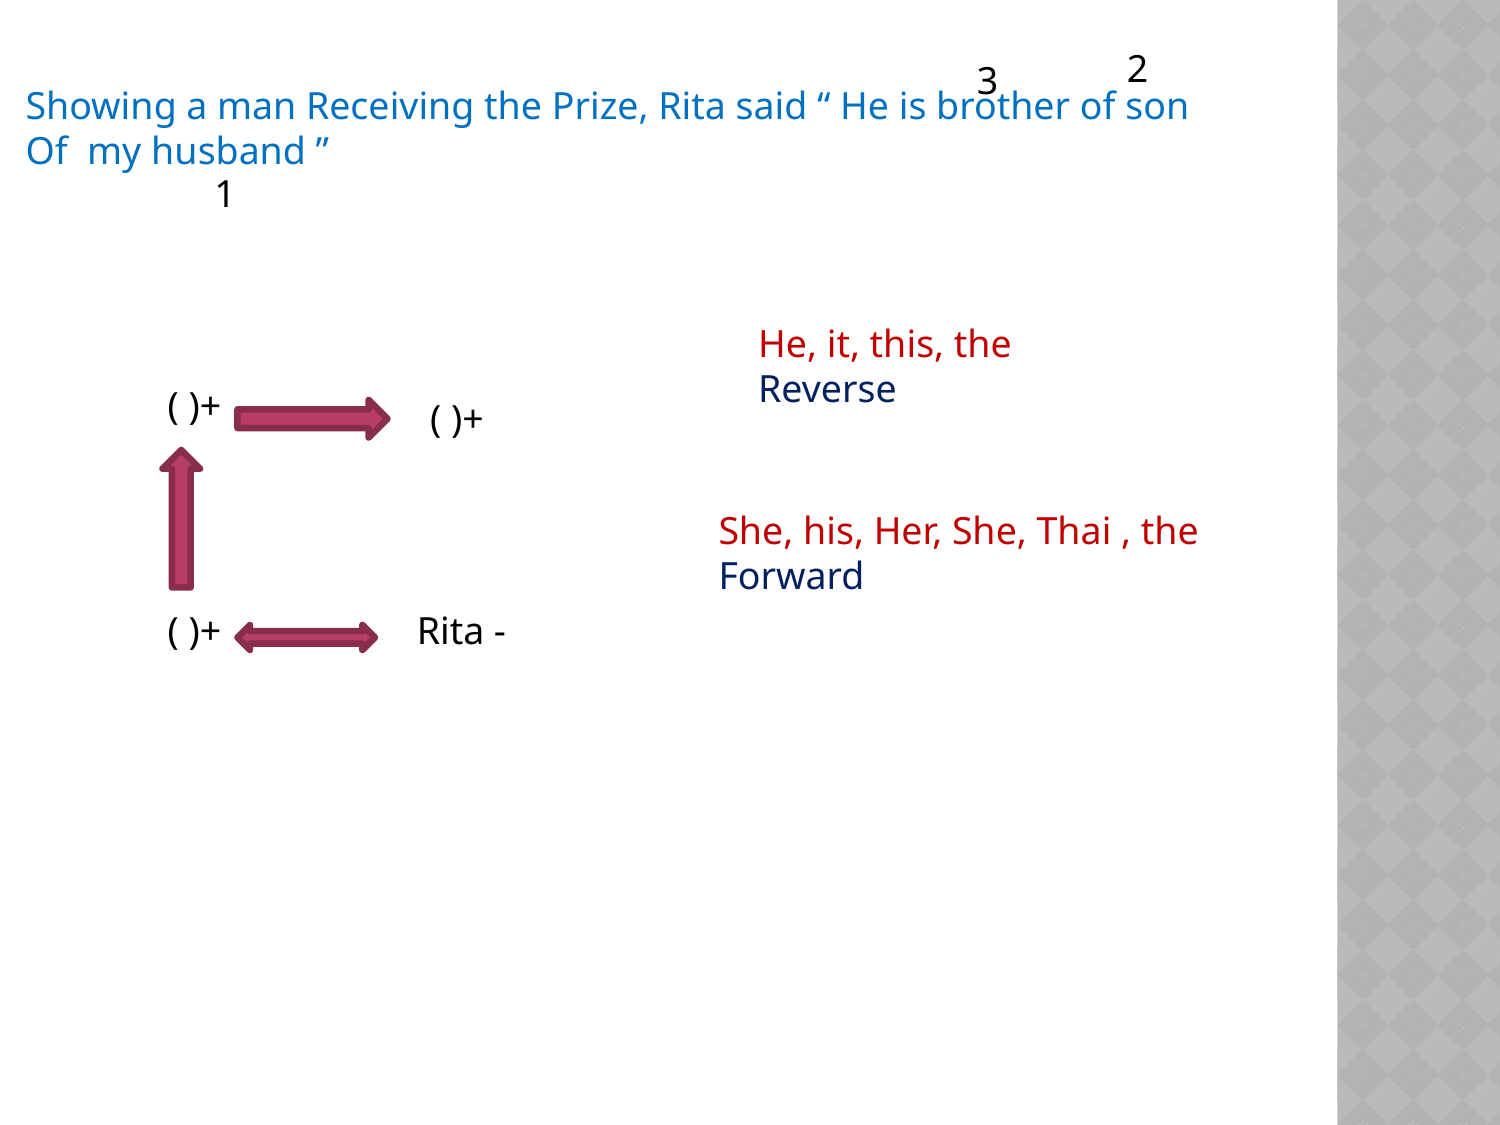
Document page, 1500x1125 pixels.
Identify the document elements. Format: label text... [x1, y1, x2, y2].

text_box 2 [1112, 37, 1164, 98]
text_box ( )+ [152, 374, 237, 435]
text_box Showing a man Receiving the Prize, Rita said “ He is brother of son Of my husband ” [10, 74, 1206, 180]
text_box 1 [199, 162, 251, 223]
text_box He, it, this, the Reverse [743, 312, 1028, 418]
text_box [234, 621, 379, 654]
text_box Rita - [402, 599, 522, 660]
text_box 3 [962, 49, 1014, 110]
text_box She, his, Her, She, Thai , the Forward [703, 499, 1215, 605]
text_box [234, 396, 391, 441]
text_box ( )+ [152, 599, 237, 660]
text_box ( )+ [415, 387, 499, 448]
text_box [159, 446, 204, 591]
